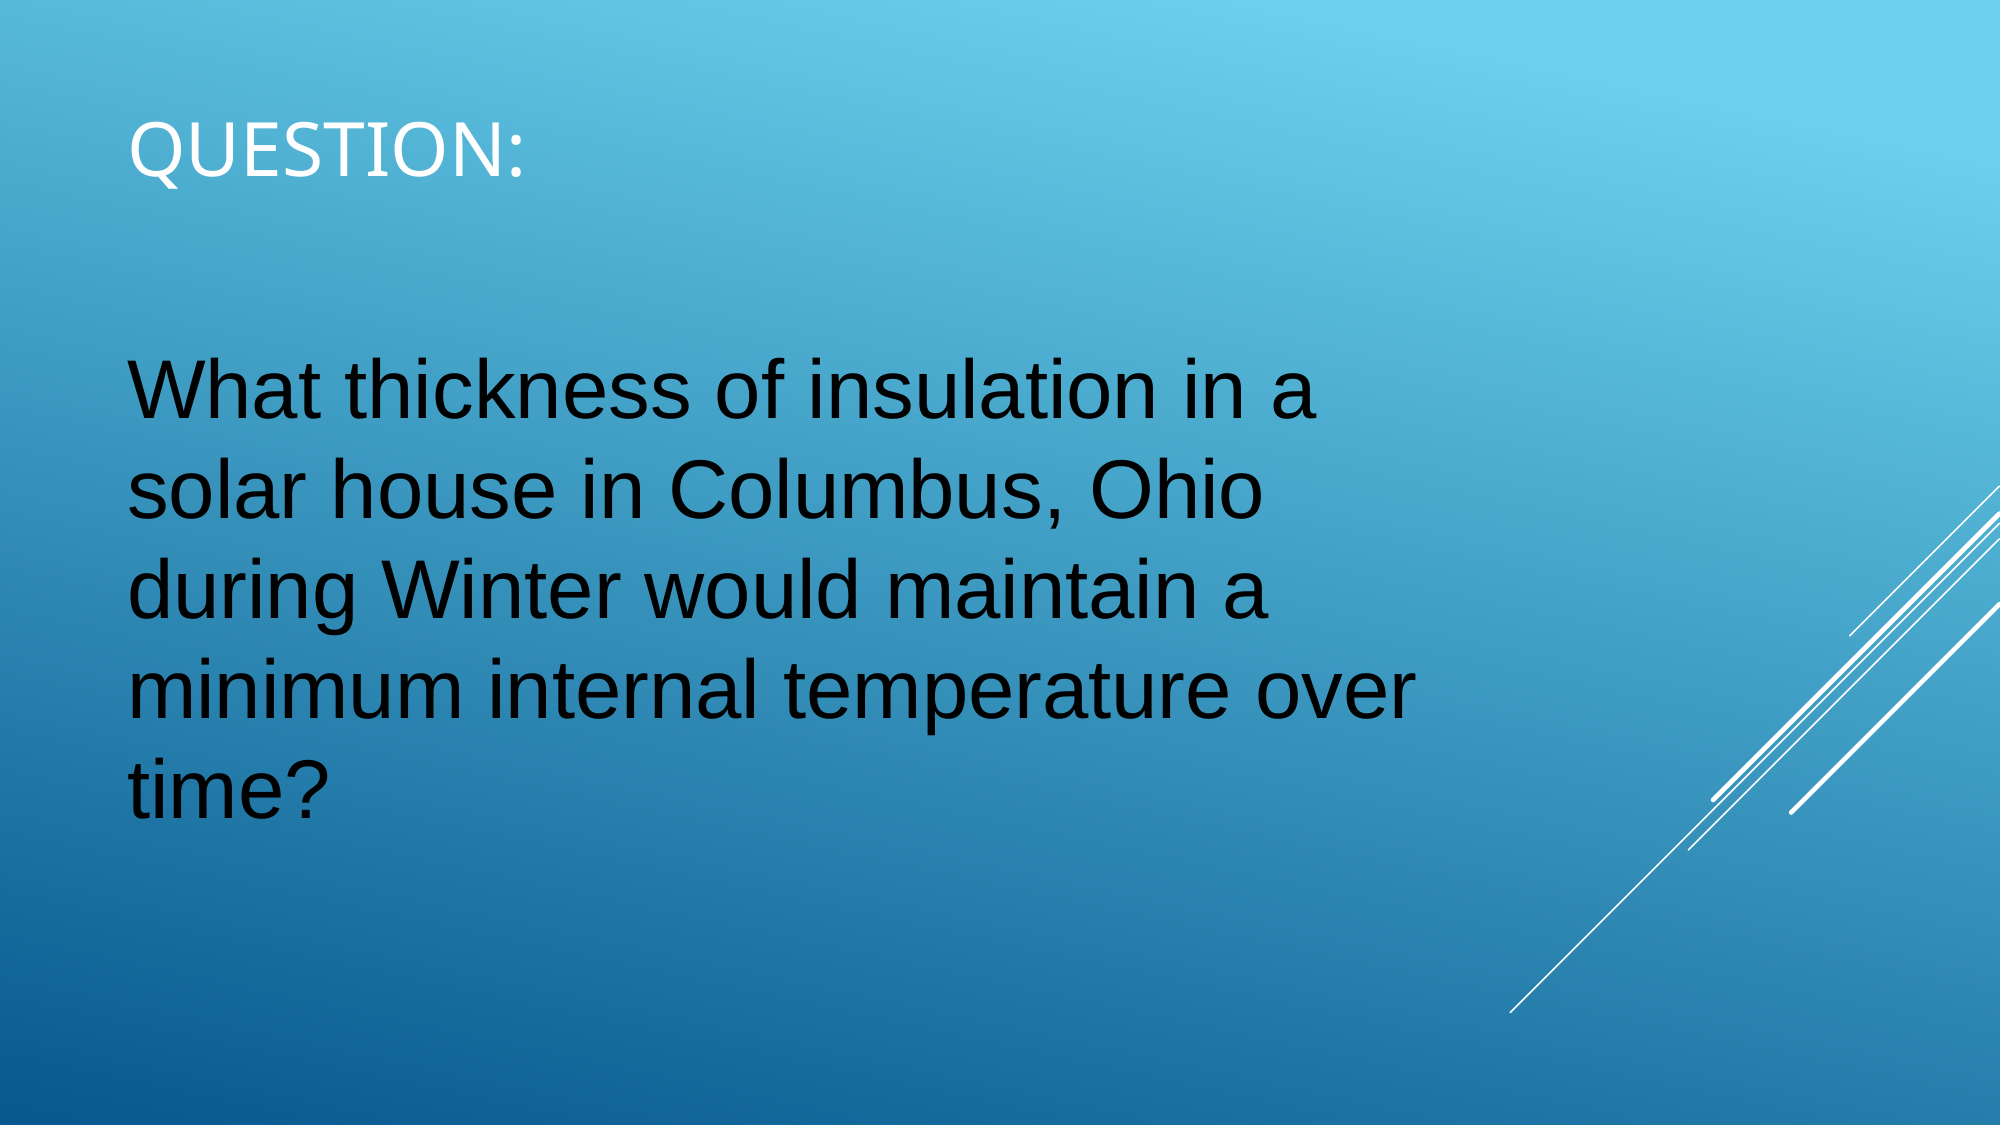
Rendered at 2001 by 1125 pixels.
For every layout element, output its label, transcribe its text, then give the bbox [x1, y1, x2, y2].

title Question: [112, 22, 1513, 270]
list What thickness of insulation in a solar house in Columbus, Ohio during Winter would maintain a minimum internal temperature over time? [112, 324, 1513, 918]
